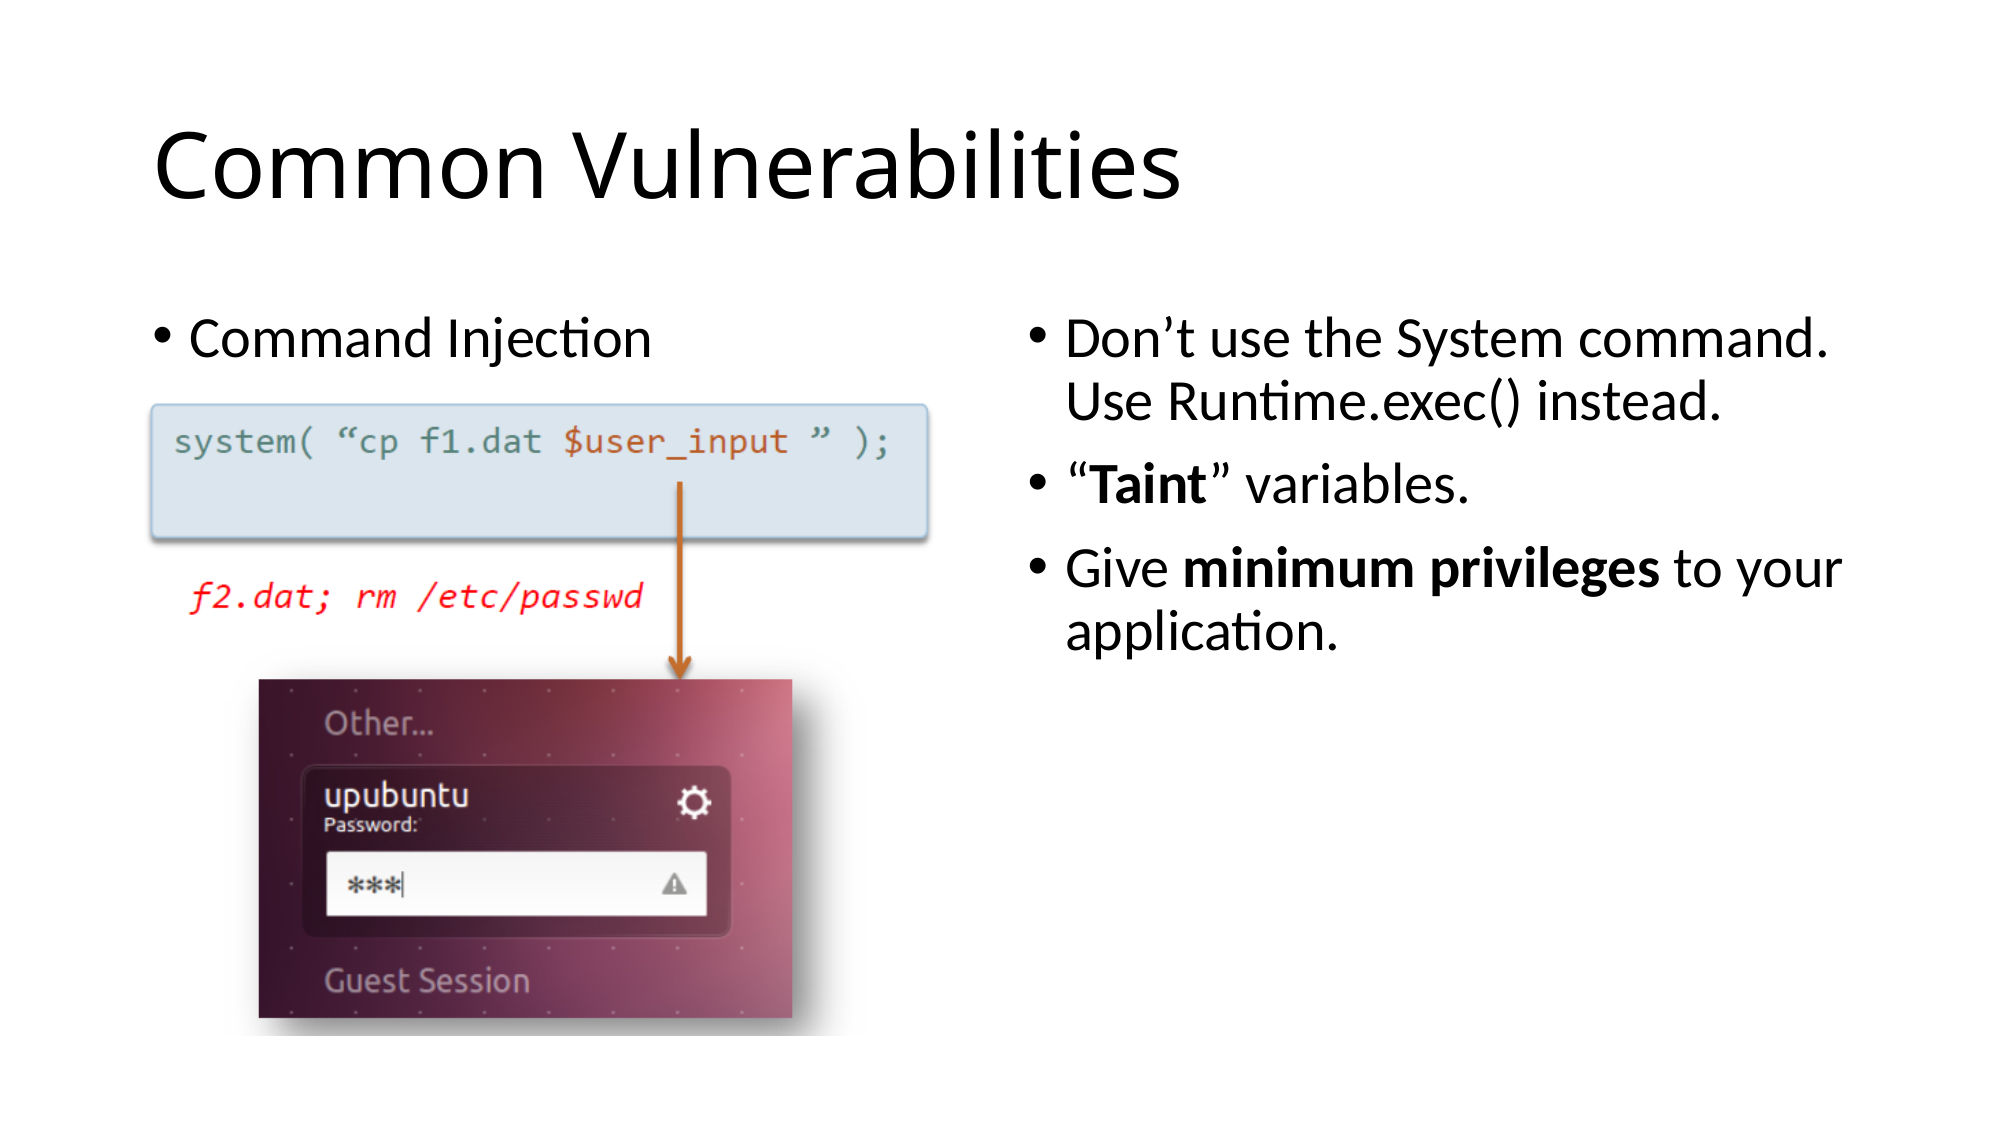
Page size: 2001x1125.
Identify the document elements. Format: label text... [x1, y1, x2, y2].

list Don’t use the System command. Use Runtime.exec() instead. “Taint” variables. Give minimum privileges to your application. [1012, 299, 1863, 1014]
title Common Vulnerabilities [137, 59, 1863, 278]
list Command Injection [137, 299, 988, 1014]
picture [137, 390, 935, 1036]
